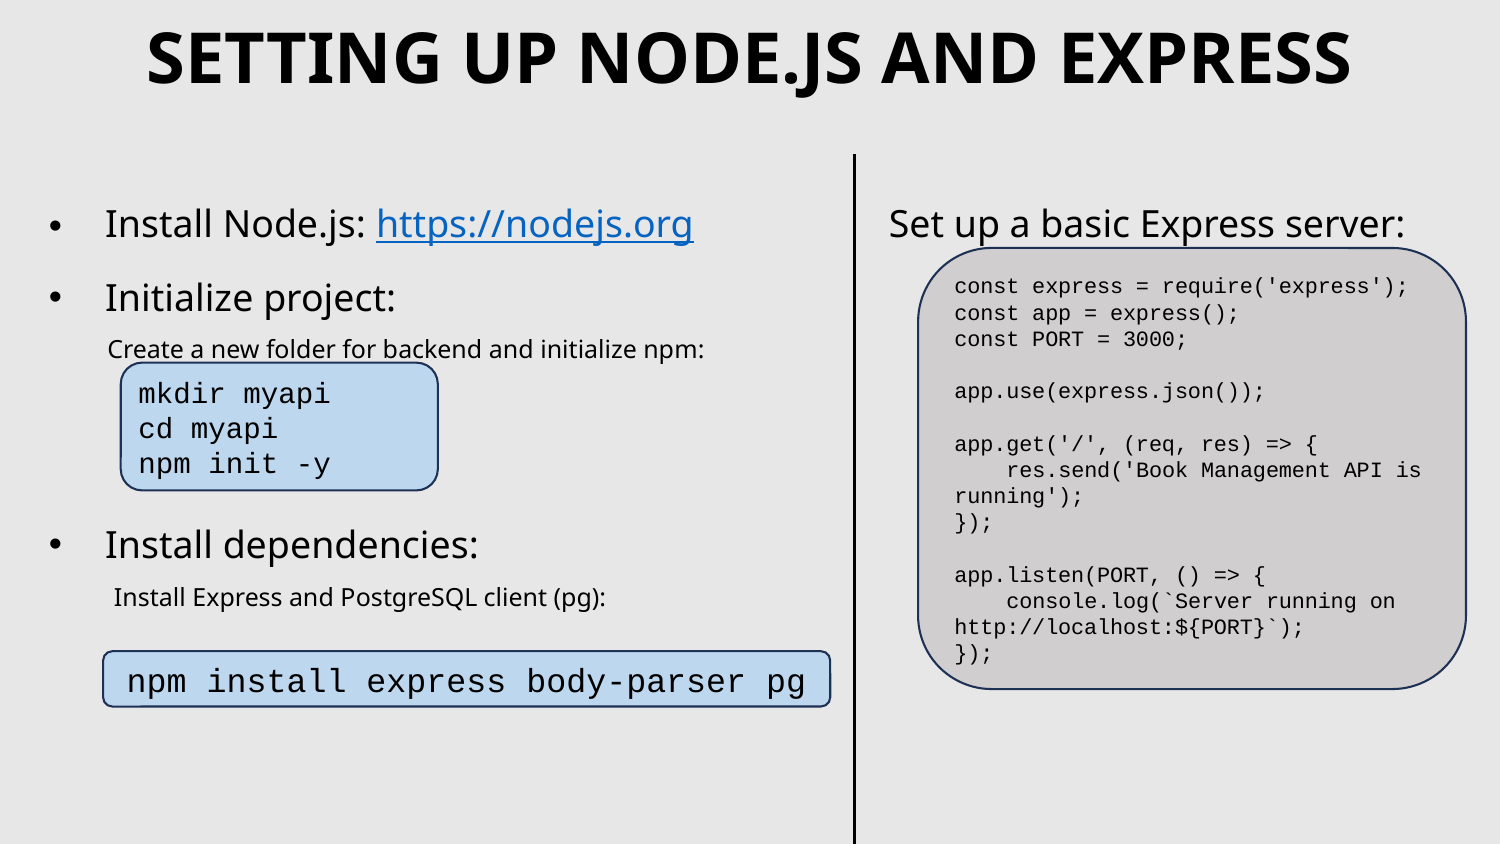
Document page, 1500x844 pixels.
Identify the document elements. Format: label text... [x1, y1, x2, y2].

title SETTING UP NODE.JS AND EXPRESS [103, 1, 1397, 114]
text_box Install Node.js: https://nodejs.org Set up a basic Express server: Initialize project: Create a new folder for backend and initialize npm: Install dependencies: Install Express and PostgreSQL client (pg): [33, 167, 853, 844]
text_box const express = require('express'); const app = express(); const PORT = 3000; app.use(express.json()); app.get('/', (req, res) => { res.send('Book Management API is running'); }); app.listen(PORT, () => { console.log(`Server running on http://localhost:${PORT}`); }); [917, 246, 1468, 691]
text_box Install Node.js: https://nodejs.org Set up a basic Express server: Initialize project: Create a new folder for backend and initialize npm: Install dependencies: Install Express and PostgreSQL client (pg): [856, 167, 1500, 844]
